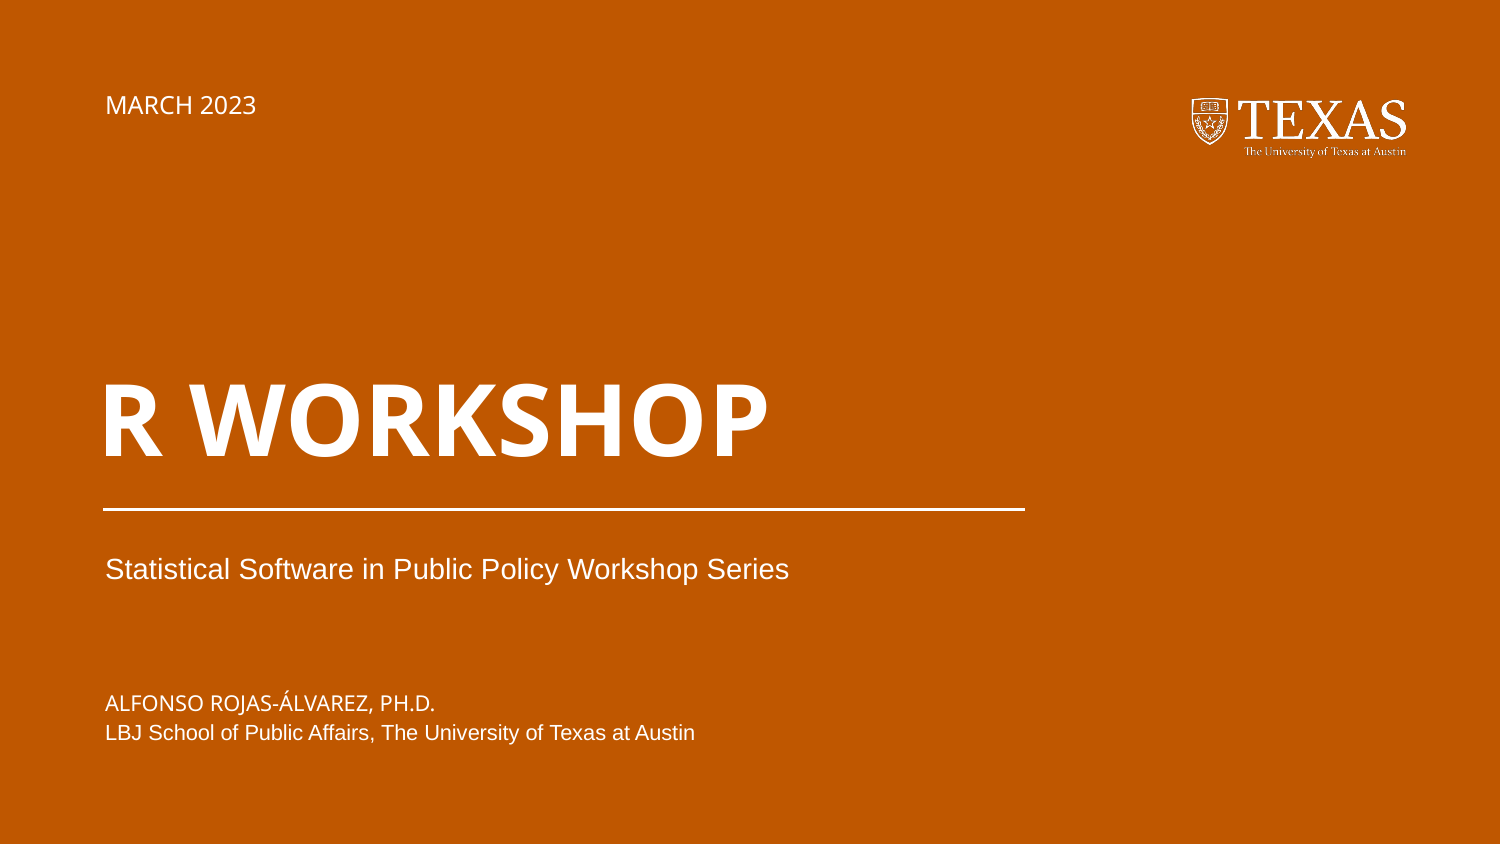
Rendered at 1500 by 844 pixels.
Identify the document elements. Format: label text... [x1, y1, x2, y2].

text_box march 2023 [89, 75, 1139, 139]
text_box Alfonso Rojas-Álvarez, Ph.D. LBJ School of Public Affairs, The University of Texas at Austin [89, 674, 1384, 750]
picture [1144, 52, 1453, 203]
text_box R workshop [82, 196, 1377, 485]
text_box Statistical Software in Public Policy Workshop Series [89, 546, 1384, 622]
